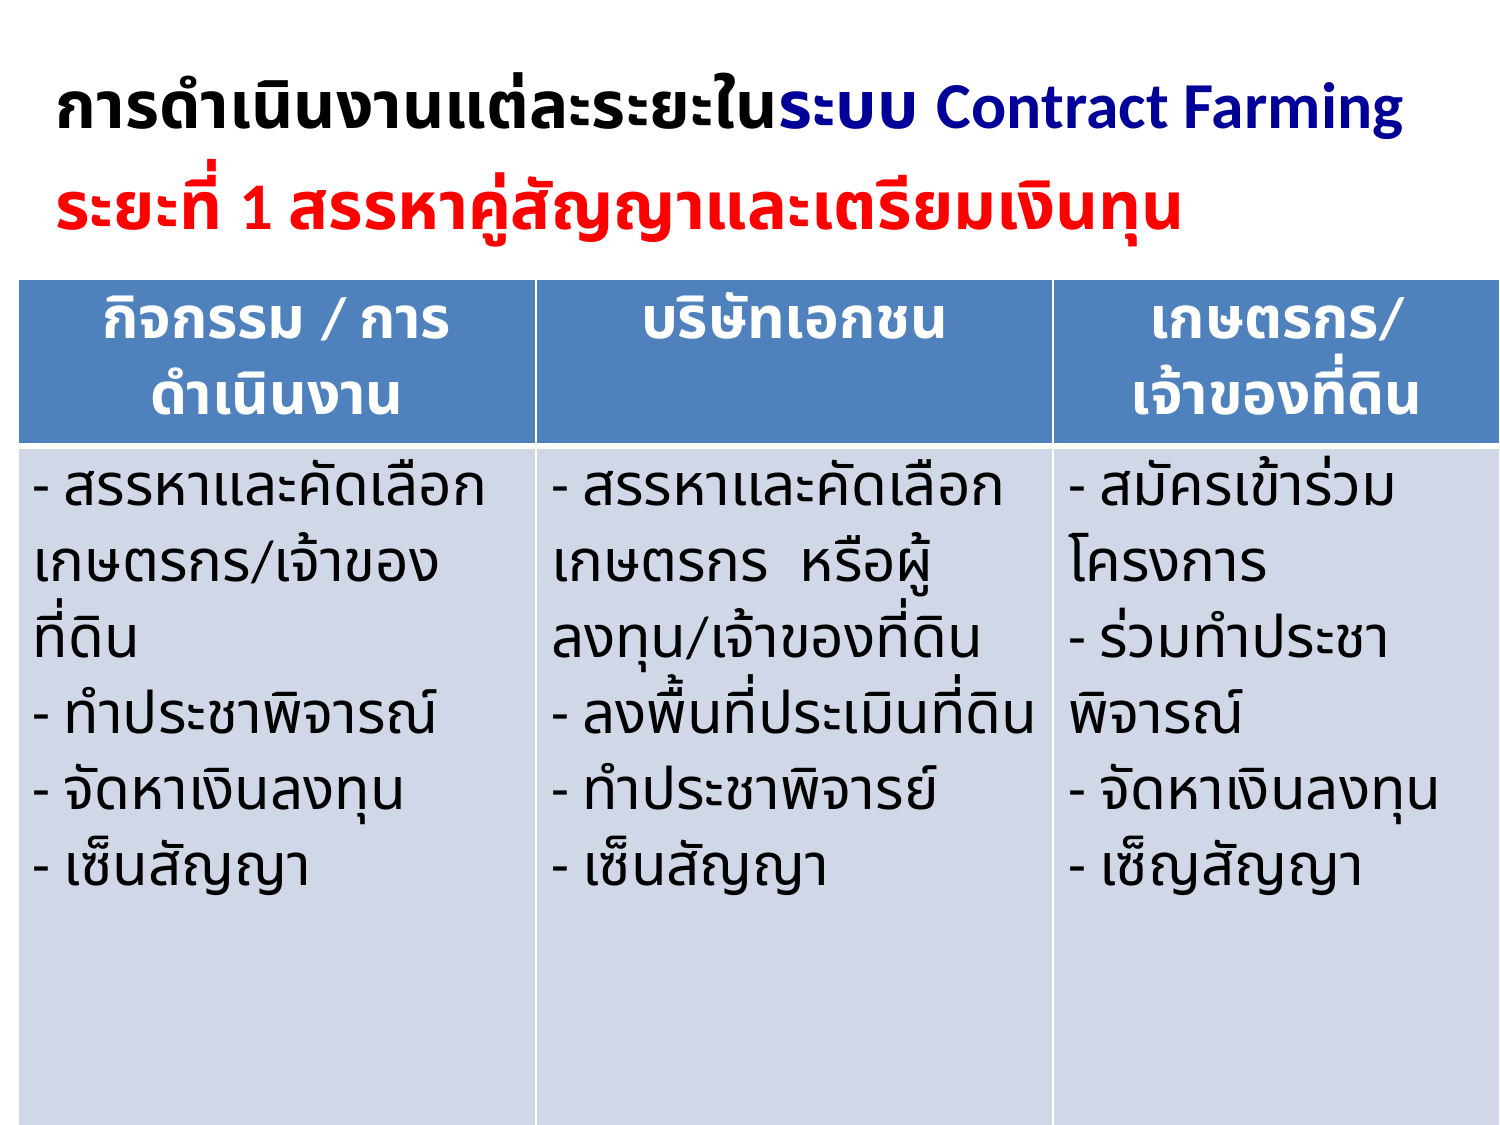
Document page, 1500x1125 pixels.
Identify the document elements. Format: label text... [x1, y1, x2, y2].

text_box ระยะที่ 1 สรรหาคู่สัญญาและเตรียมเงินทุน [40, 161, 1391, 304]
table_cell - สรรหาและคัดเลือกเกษตรกร/เจ้าของที่ดิน - ทำประชาพิจารณ์ - จัดหาเงินลงทุน - เซ็นสัญญา [19, 449, 535, 1125]
table_header บริษัทเอกชน [537, 304, 1052, 443]
table_header เกษตรกร/เจ้าของที่ดิน [1054, 280, 1499, 443]
table_header กิจกรรม / การดำเนินงาน [19, 280, 535, 443]
table_cell - สมัครเข้าร่วมโครงการ - ร่วมทำประชาพิจารณ์ - จัดหาเงินลงทุน - เซ็ญสัญญา [1054, 449, 1499, 1125]
title การดำเนินงานแต่ละระยะในระบบ Contract Farming [40, 19, 1471, 185]
table_cell - สรรหาและคัดเลือกเกษตรกร หรือผู้ลงทุน/เจ้าของที่ดิน - ลงพื้นที่ประเมินที่ดิน - ทำประชาพิจารย์ - เซ็นสัญญา [537, 449, 1052, 1125]
